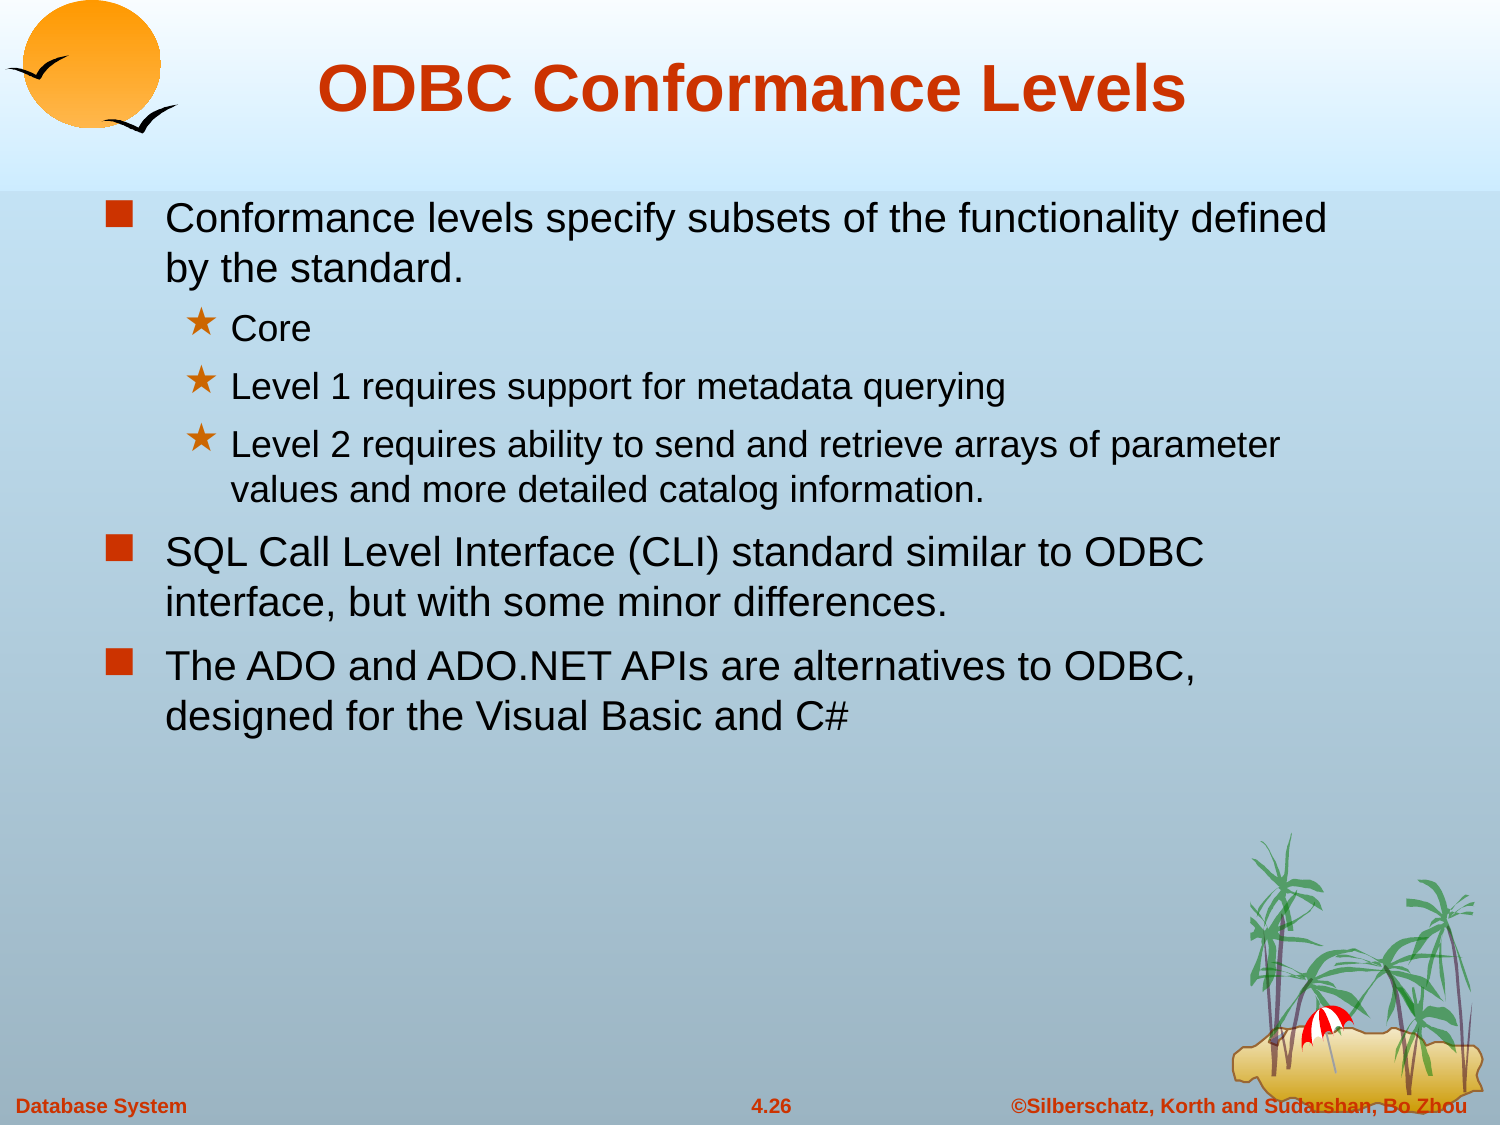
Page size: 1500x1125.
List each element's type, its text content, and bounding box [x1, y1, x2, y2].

list Conformance levels specify subsets of the functionality defined by the standard. Core Level 1 requires support for metadata querying Level 2 requires ability to send and retrieve arrays of parameter values and more detailed catalog information. SQL Call Level Interface (CLI) standard similar to ODBC interface, but with some minor differences. The ADO and ADO.NET APIs are alternatives to ODBC, designed for the Visual Basic and C# [93, 182, 1382, 983]
title ODBC Conformance Levels [90, 32, 1416, 134]
